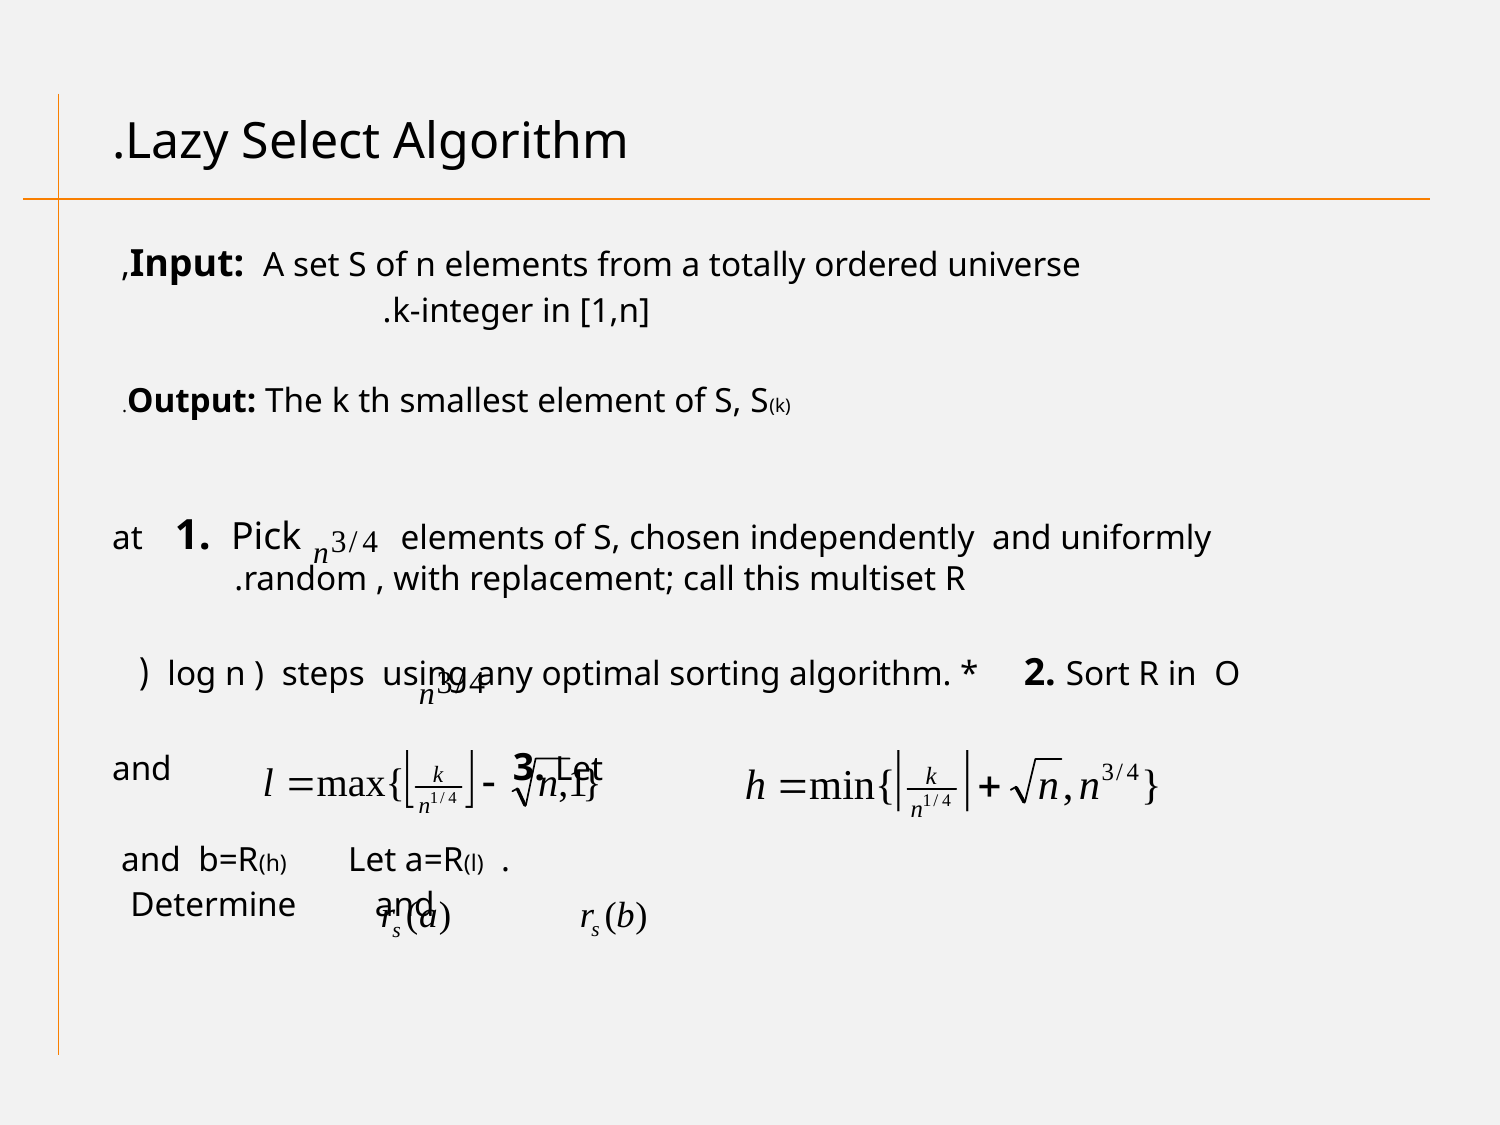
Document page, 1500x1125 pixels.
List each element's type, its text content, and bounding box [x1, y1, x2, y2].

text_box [738, 749, 1168, 829]
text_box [304, 585, 391, 597]
list Lazy Select Algorithm. Input: A set S of n elements from a totally ordered universe, k-integer in [1,n]. Output: The k th smallest element of S, S(k). at 1. Pick elements of S, chosen independently and uniformly random , with replacement; call this multiset R. log n ) steps using any optimal sorting algorithm. * 2. Sort R in O ( and 3. Let . and b=R(h) Let a=R(l) Determine and [82, 93, 1442, 1079]
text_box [573, 890, 654, 946]
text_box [374, 890, 460, 947]
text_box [409, 656, 498, 739]
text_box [257, 749, 606, 824]
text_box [304, 515, 391, 573]
